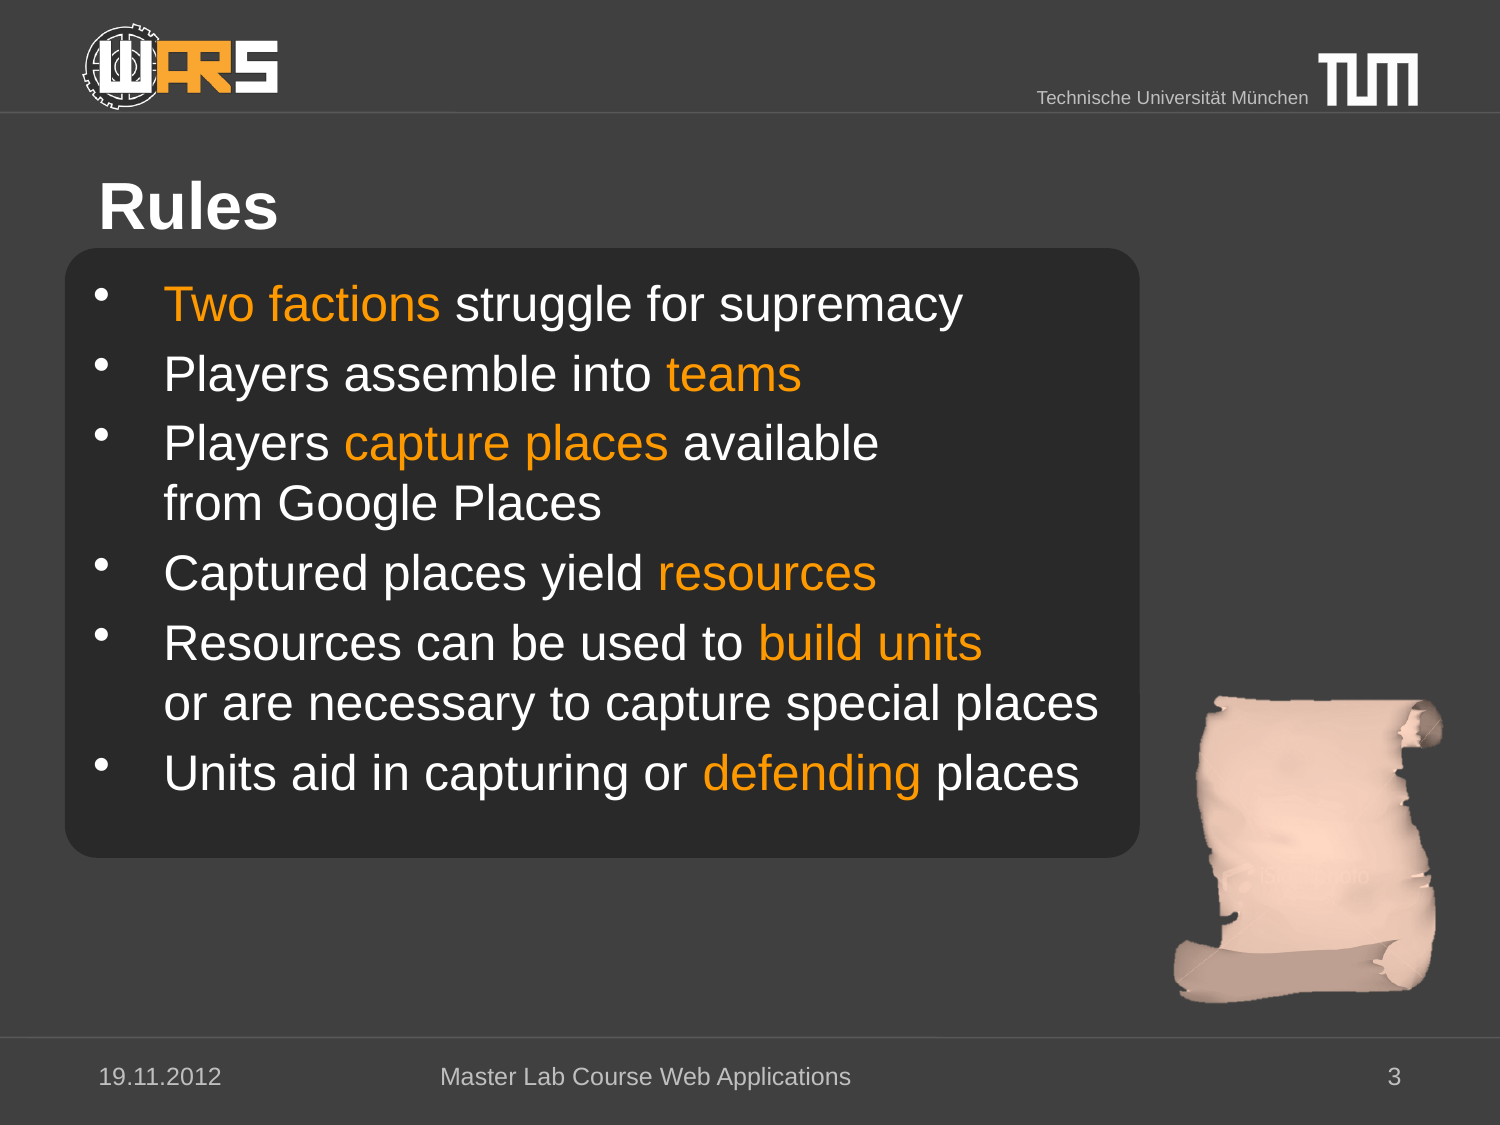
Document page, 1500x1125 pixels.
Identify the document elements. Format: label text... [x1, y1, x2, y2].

slide_number 3 [1103, 1049, 1417, 1101]
title Rules [83, 149, 1417, 250]
footer Master Lab Course Web Applications [424, 1049, 1076, 1101]
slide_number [83, 1049, 397, 1101]
picture [82, 23, 278, 110]
picture [1170, 692, 1445, 1006]
text_box [64, 250, 1135, 852]
list Two factions struggle for supremacy Players assemble into teams Players capture places available from Google Places Captured places yield resources Resources can be used to build units or are necessary to capture special places Units aid in capturing or defending places [78, 263, 1152, 858]
